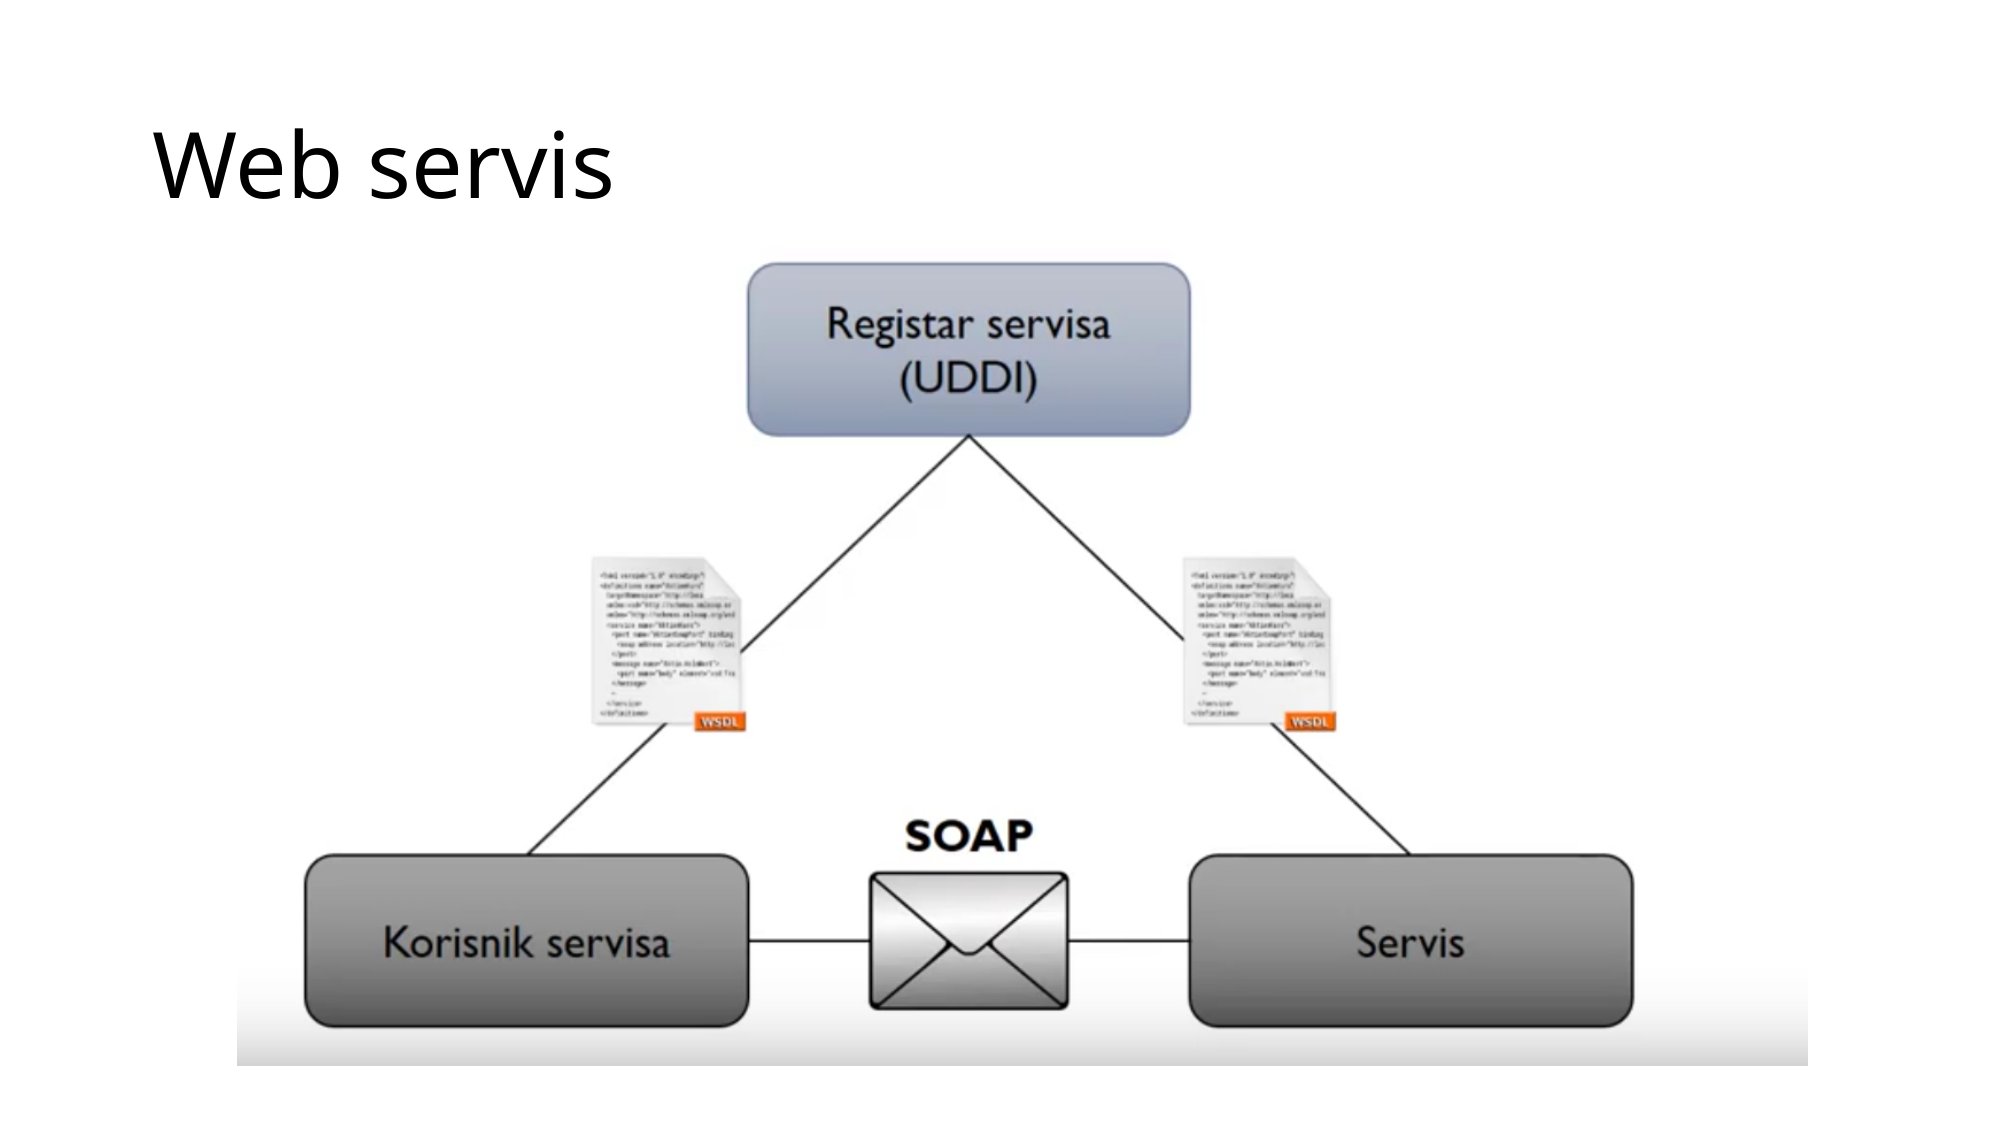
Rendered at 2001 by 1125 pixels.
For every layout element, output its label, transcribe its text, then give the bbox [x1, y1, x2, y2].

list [237, 223, 1808, 1066]
title Web servis [137, 59, 1863, 278]
